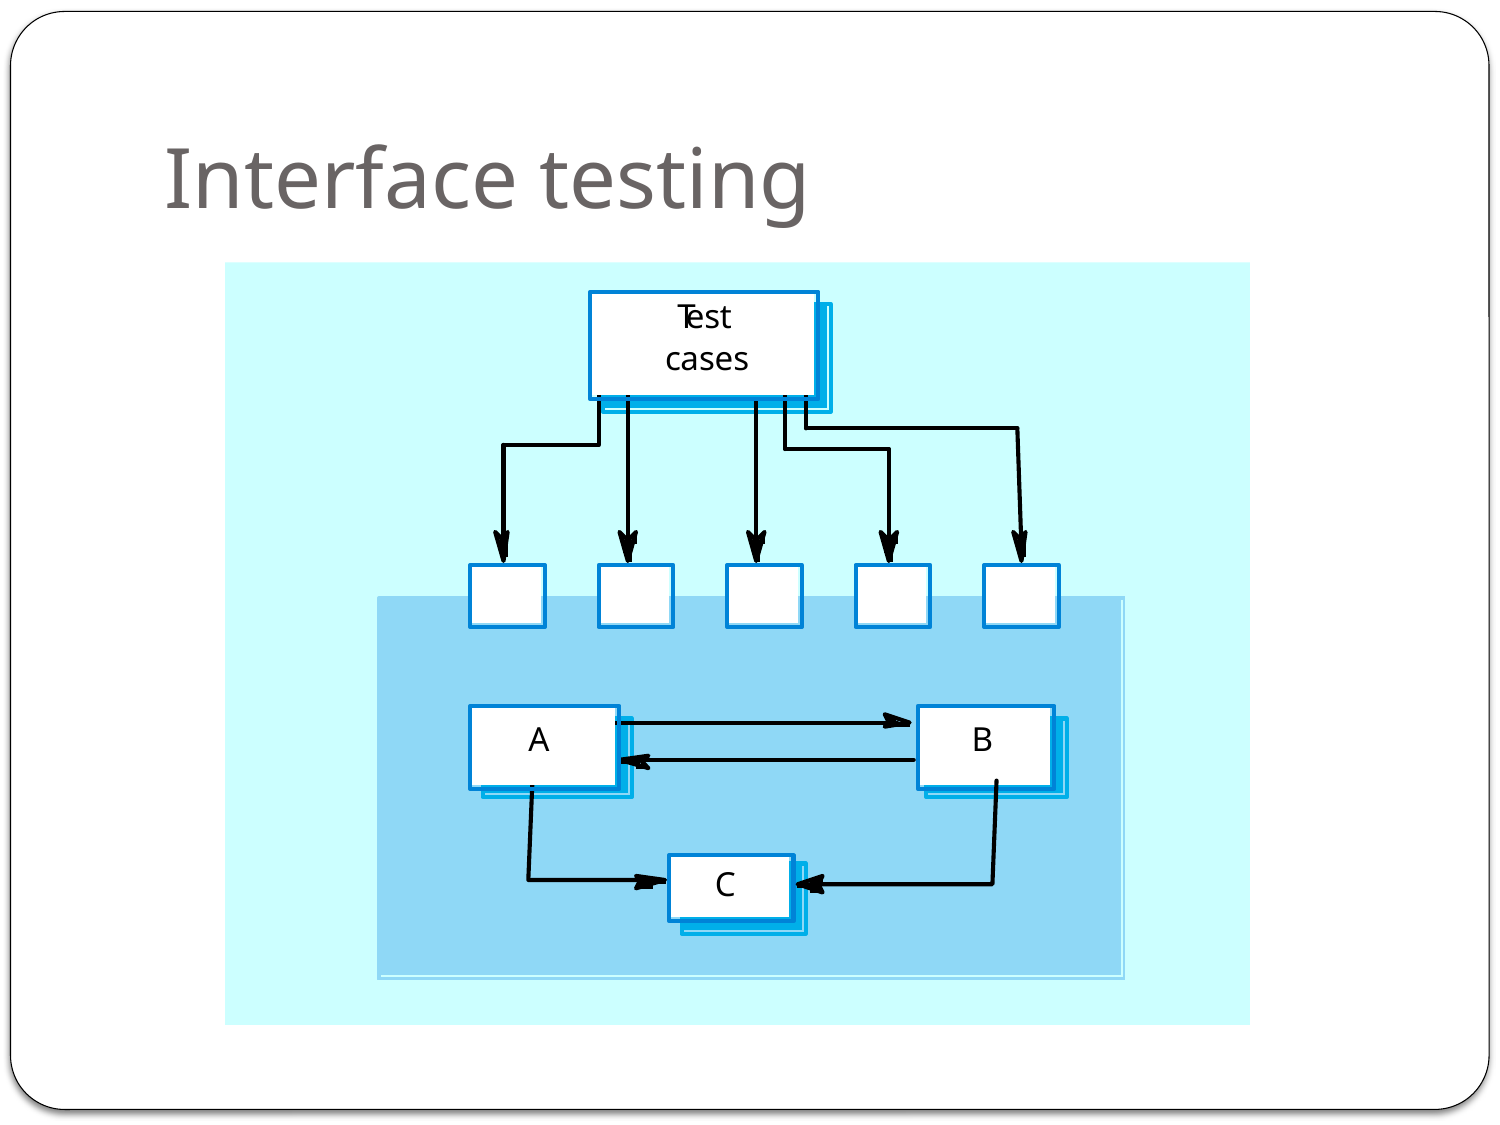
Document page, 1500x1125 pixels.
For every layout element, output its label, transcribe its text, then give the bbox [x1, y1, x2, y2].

text_box [225, 262, 1250, 1025]
title Interface testing [150, 45, 1425, 233]
picture [374, 287, 1126, 980]
